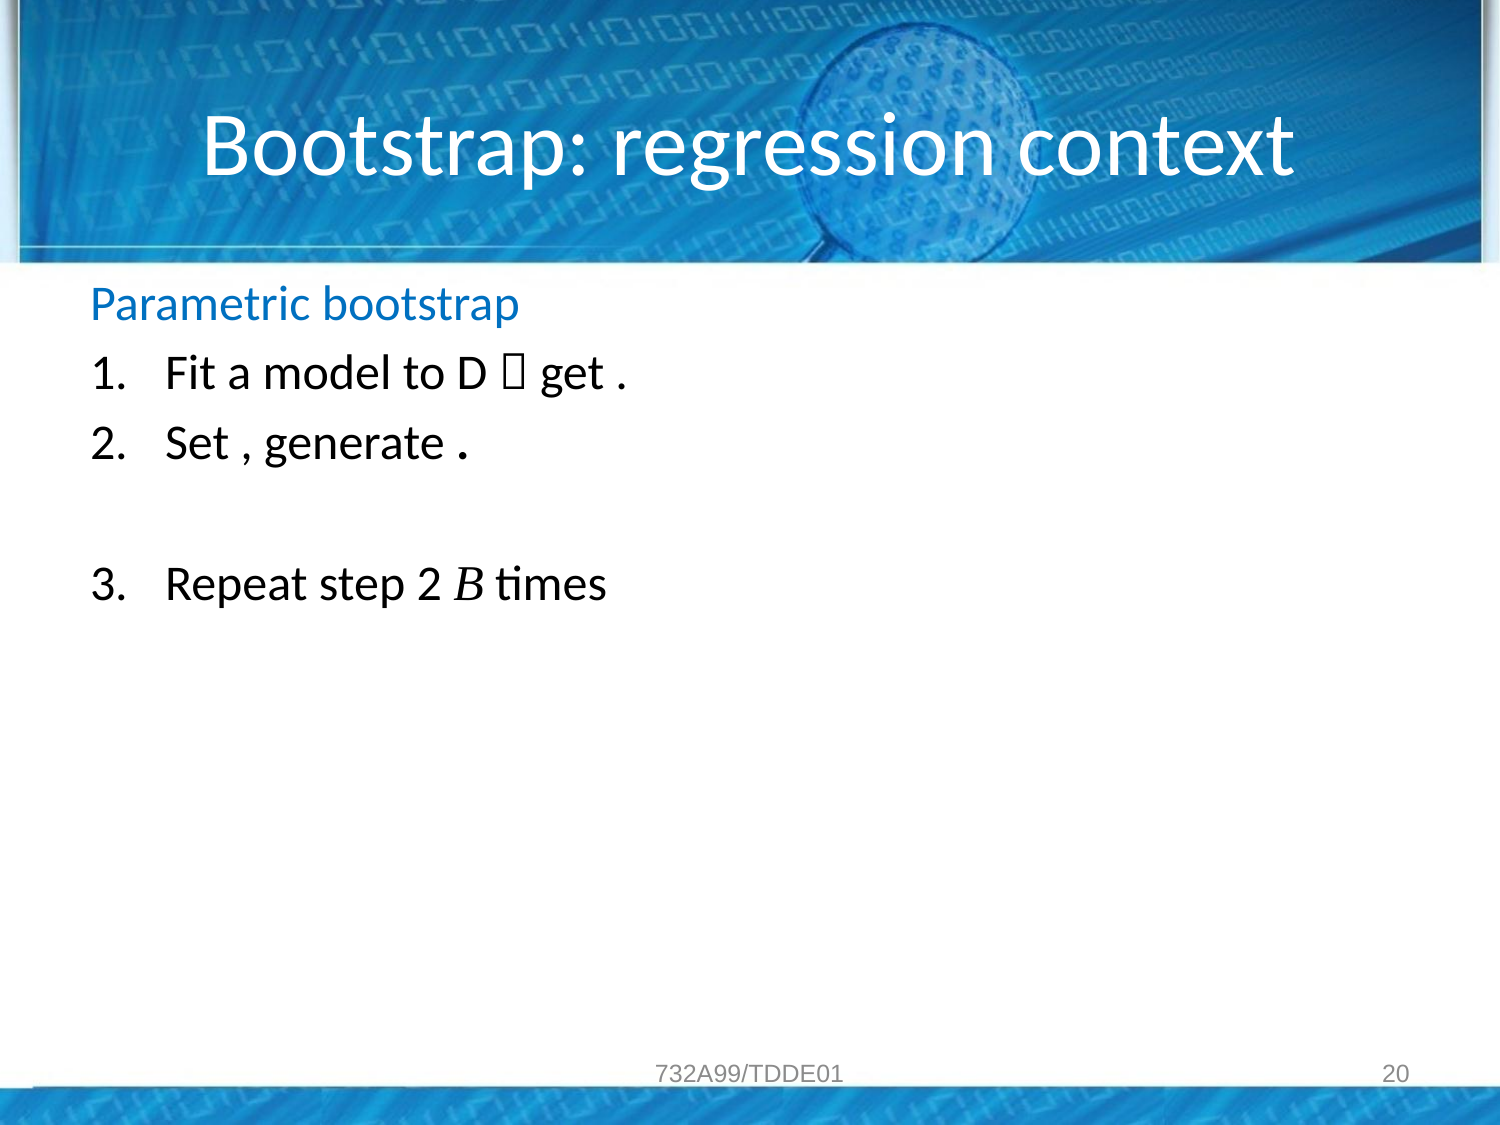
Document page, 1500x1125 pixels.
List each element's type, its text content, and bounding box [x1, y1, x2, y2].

picture [0, 0, 1500, 1125]
footer 732A99/TDDE01 [512, 1042, 988, 1103]
slide_number 20 [1074, 1042, 1425, 1103]
title Bootstrap: regression context [75, 45, 1425, 233]
